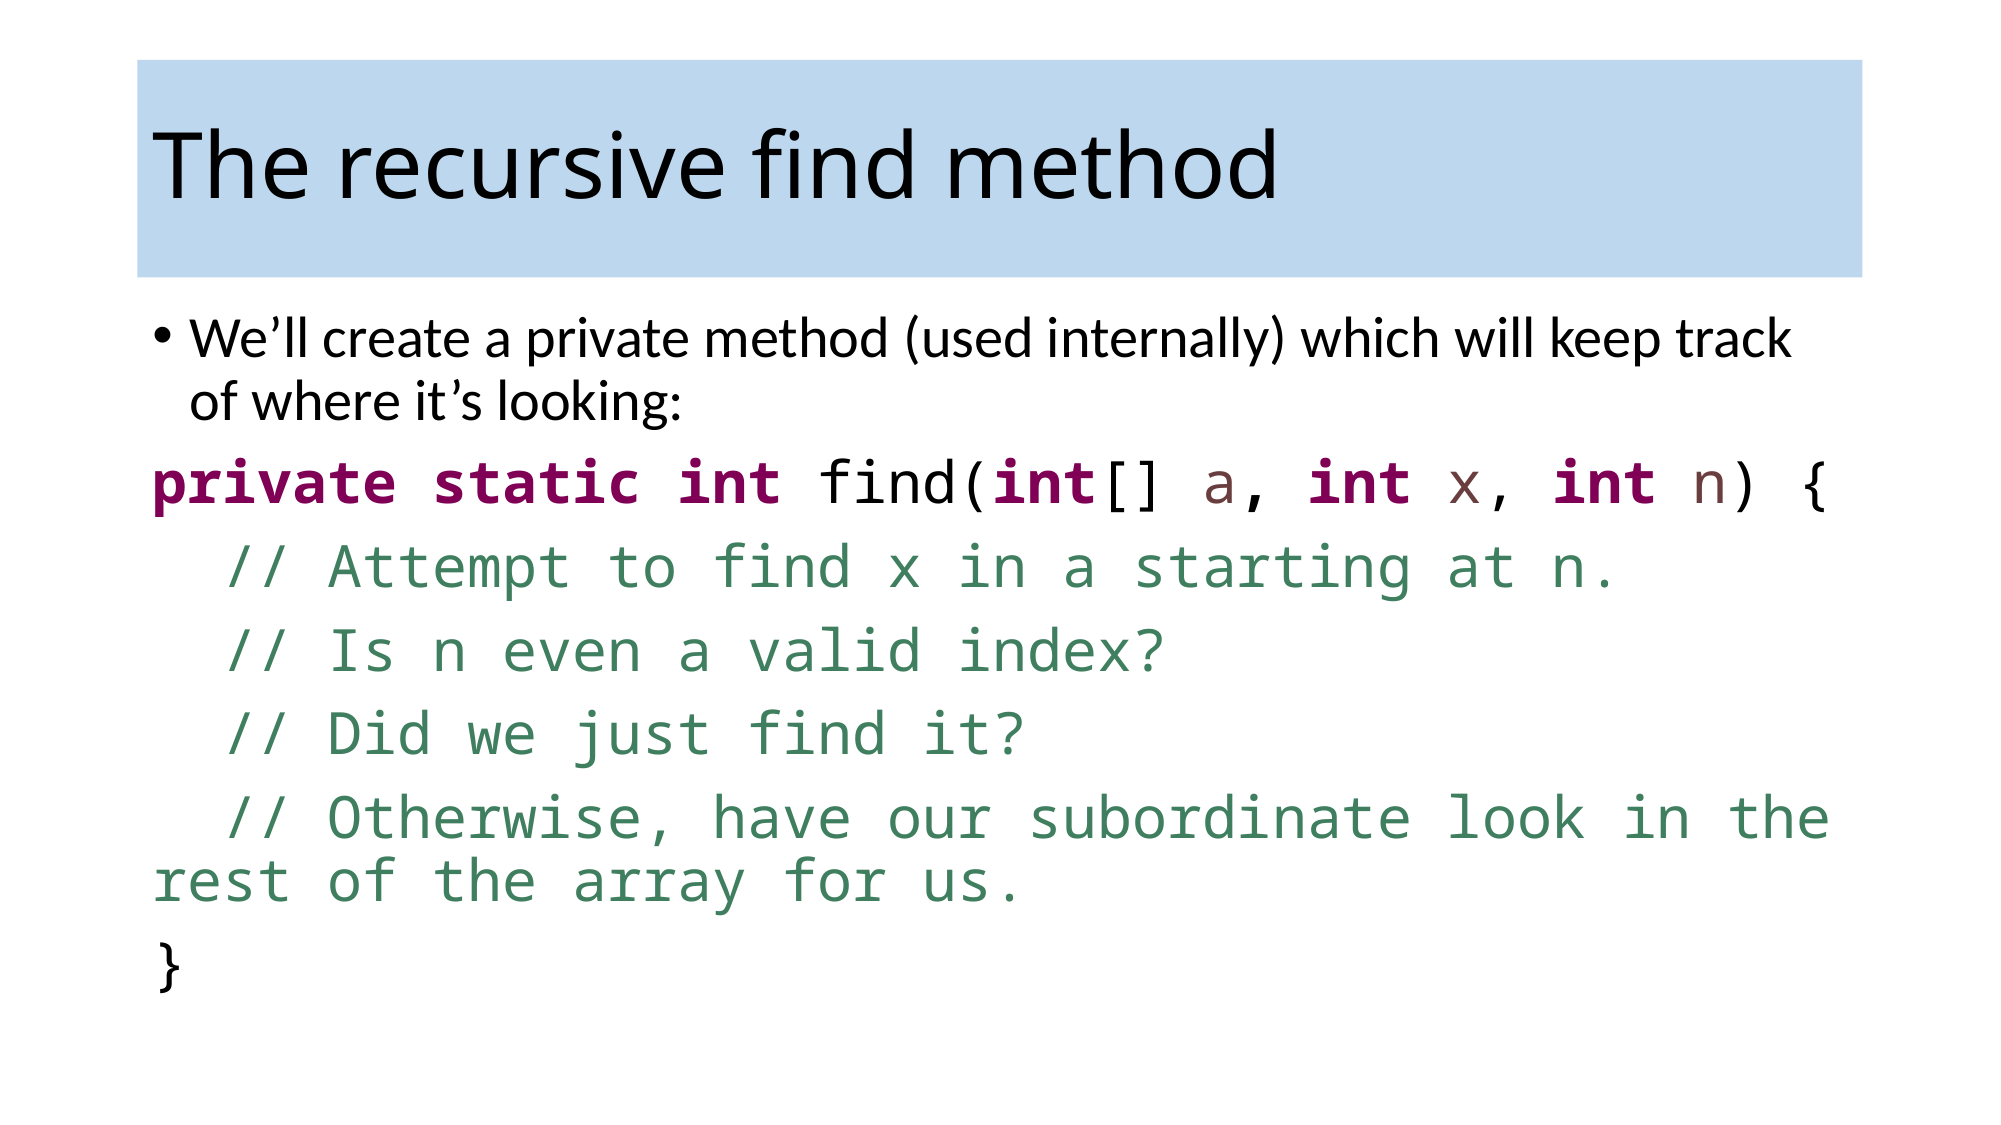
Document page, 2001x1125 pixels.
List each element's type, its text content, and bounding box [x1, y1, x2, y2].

title The recursive find method [137, 59, 1863, 278]
list We’ll create a private method (used internally) which will keep track of where it’s looking: private static int find(int[] a, int x, int n) { // Attempt to find x in a starting at n. // Is n even a valid index? // Did we just find it? // Otherwise, have our subordinate look in the rest of the array for us. } [137, 299, 1863, 1014]
